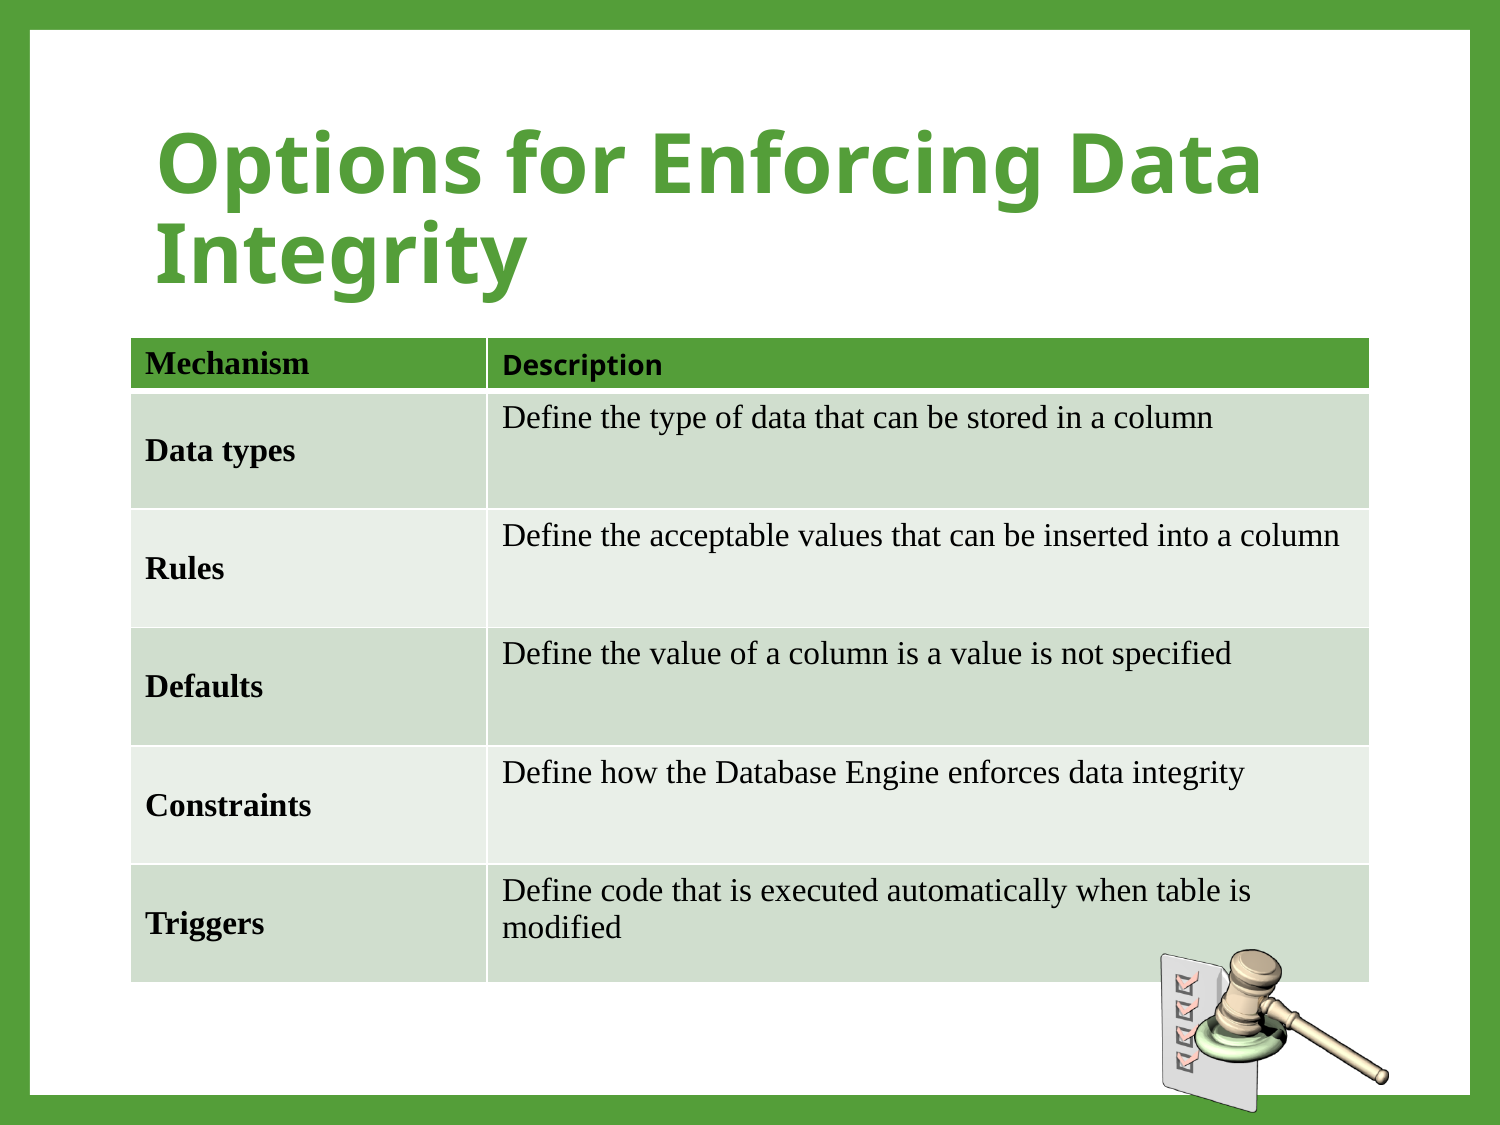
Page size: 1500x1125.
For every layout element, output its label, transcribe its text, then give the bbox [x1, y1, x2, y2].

table_cell Define the acceptable values that can be inserted into a column [488, 510, 1369, 627]
table_cell Define how the Database Engine enforces data integrity [488, 747, 1369, 863]
table_cell Constraints [131, 747, 486, 863]
table_cell Define the value of a column is a value is not specified [488, 628, 1369, 745]
table_header Description [488, 338, 1369, 388]
table_cell Defaults [131, 628, 486, 745]
table_cell Rules [131, 510, 486, 627]
table_header Mechanism [131, 338, 486, 388]
table_cell Define code that is executed automatically when table is modified [488, 865, 1369, 982]
table_cell Triggers [131, 865, 486, 982]
table_cell Data types [131, 394, 486, 508]
picture [1160, 949, 1389, 1113]
table_cell Define the type of data that can be stored in a column [488, 394, 1369, 508]
title Options for Enforcing Data Integrity [140, 99, 1356, 323]
